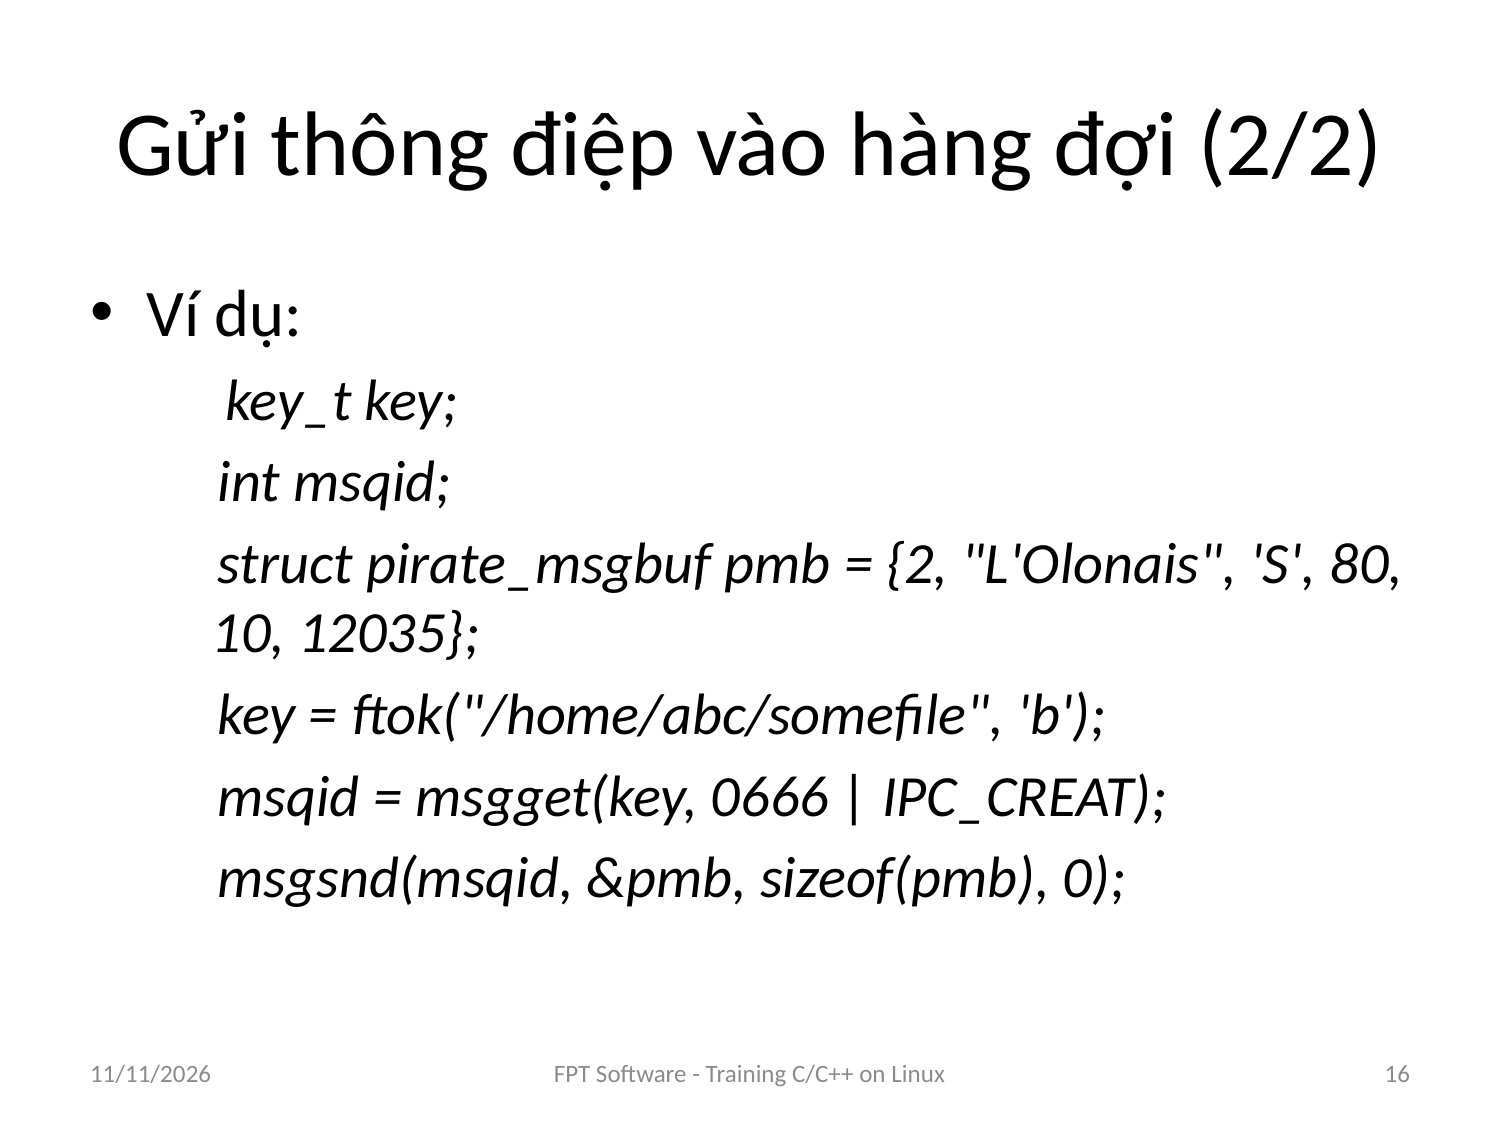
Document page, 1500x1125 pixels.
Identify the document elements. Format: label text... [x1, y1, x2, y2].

list Ví dụ: key_t key; int msqid; struct pirate_msgbuf pmb = {2, "L'Olonais", 'S', 80, 10, 12035}; key = ftok("/home/abc/somefile", 'b'); msqid = msgget(key, 0666 | IPC_CREAT); msgsnd(msqid, &pmb, sizeof(pmb), 0); [75, 262, 1425, 1005]
footer FPT Software - Training C/C++ on Linux [512, 1042, 988, 1103]
title Gửi thông điệp vào hàng đợi (2/2) [75, 45, 1425, 233]
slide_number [75, 1042, 425, 1103]
slide_number 16 [1074, 1042, 1425, 1103]
